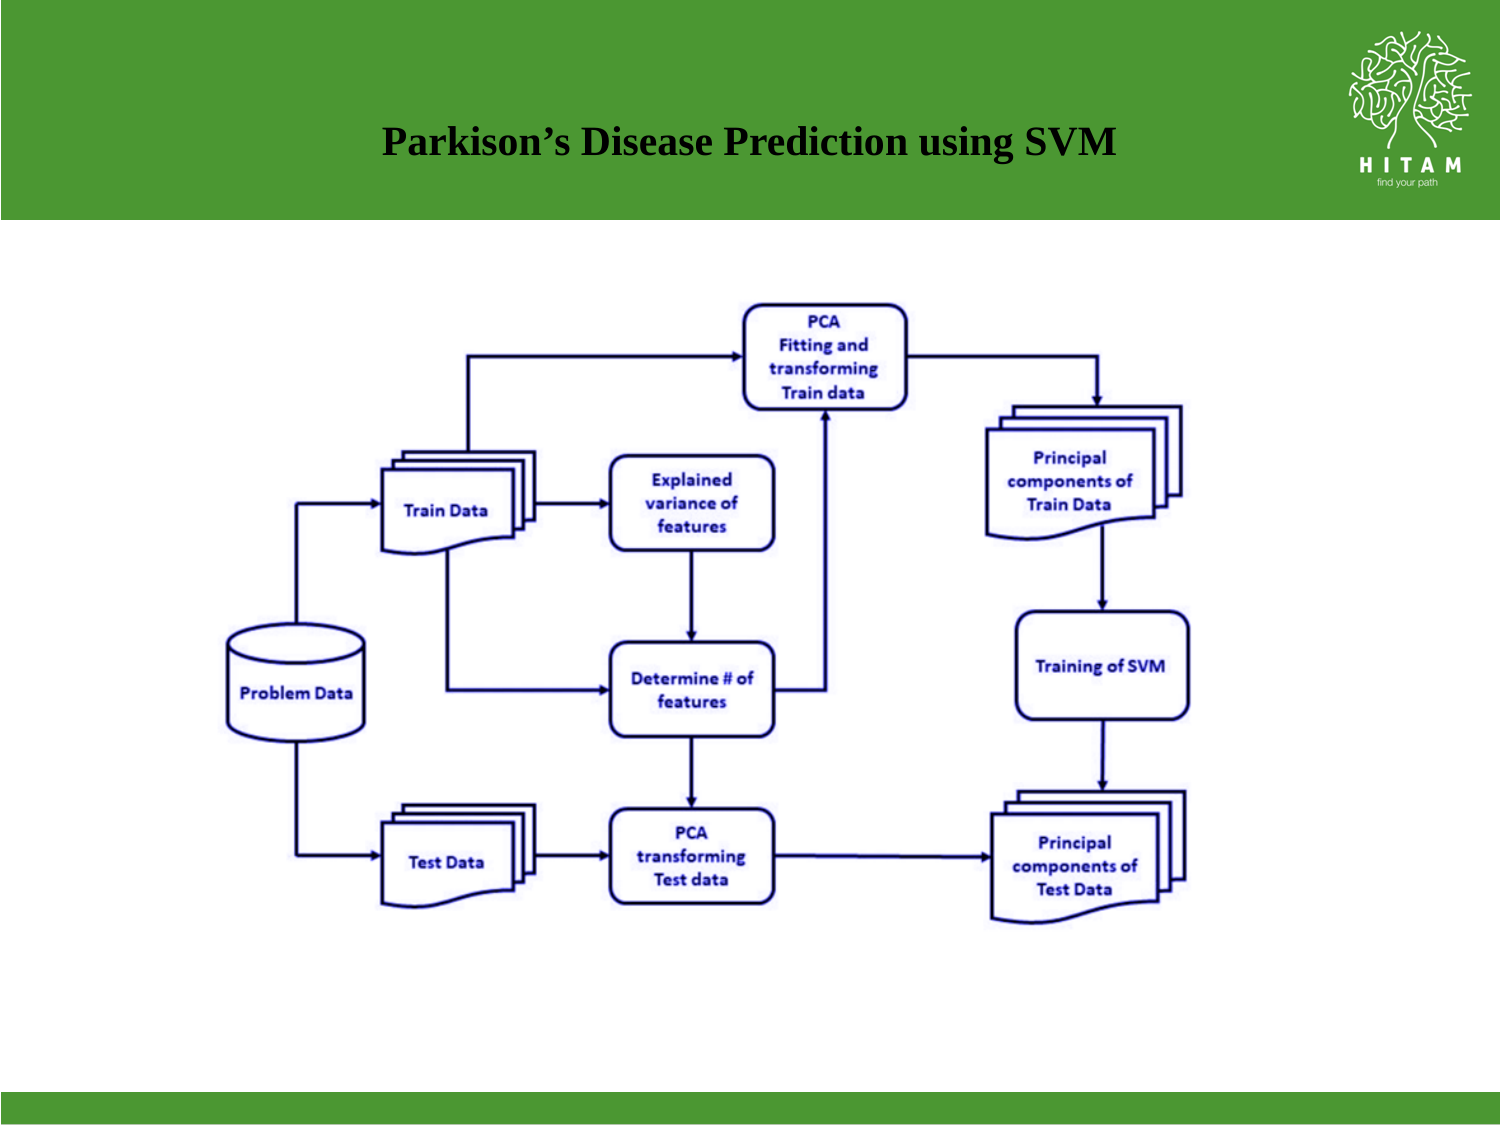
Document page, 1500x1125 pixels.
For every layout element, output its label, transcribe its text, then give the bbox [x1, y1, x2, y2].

picture [0, 0, 1500, 1125]
title Parkison’s Disease Prediction using SVM [74, 44, 1426, 233]
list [208, 262, 1292, 1006]
